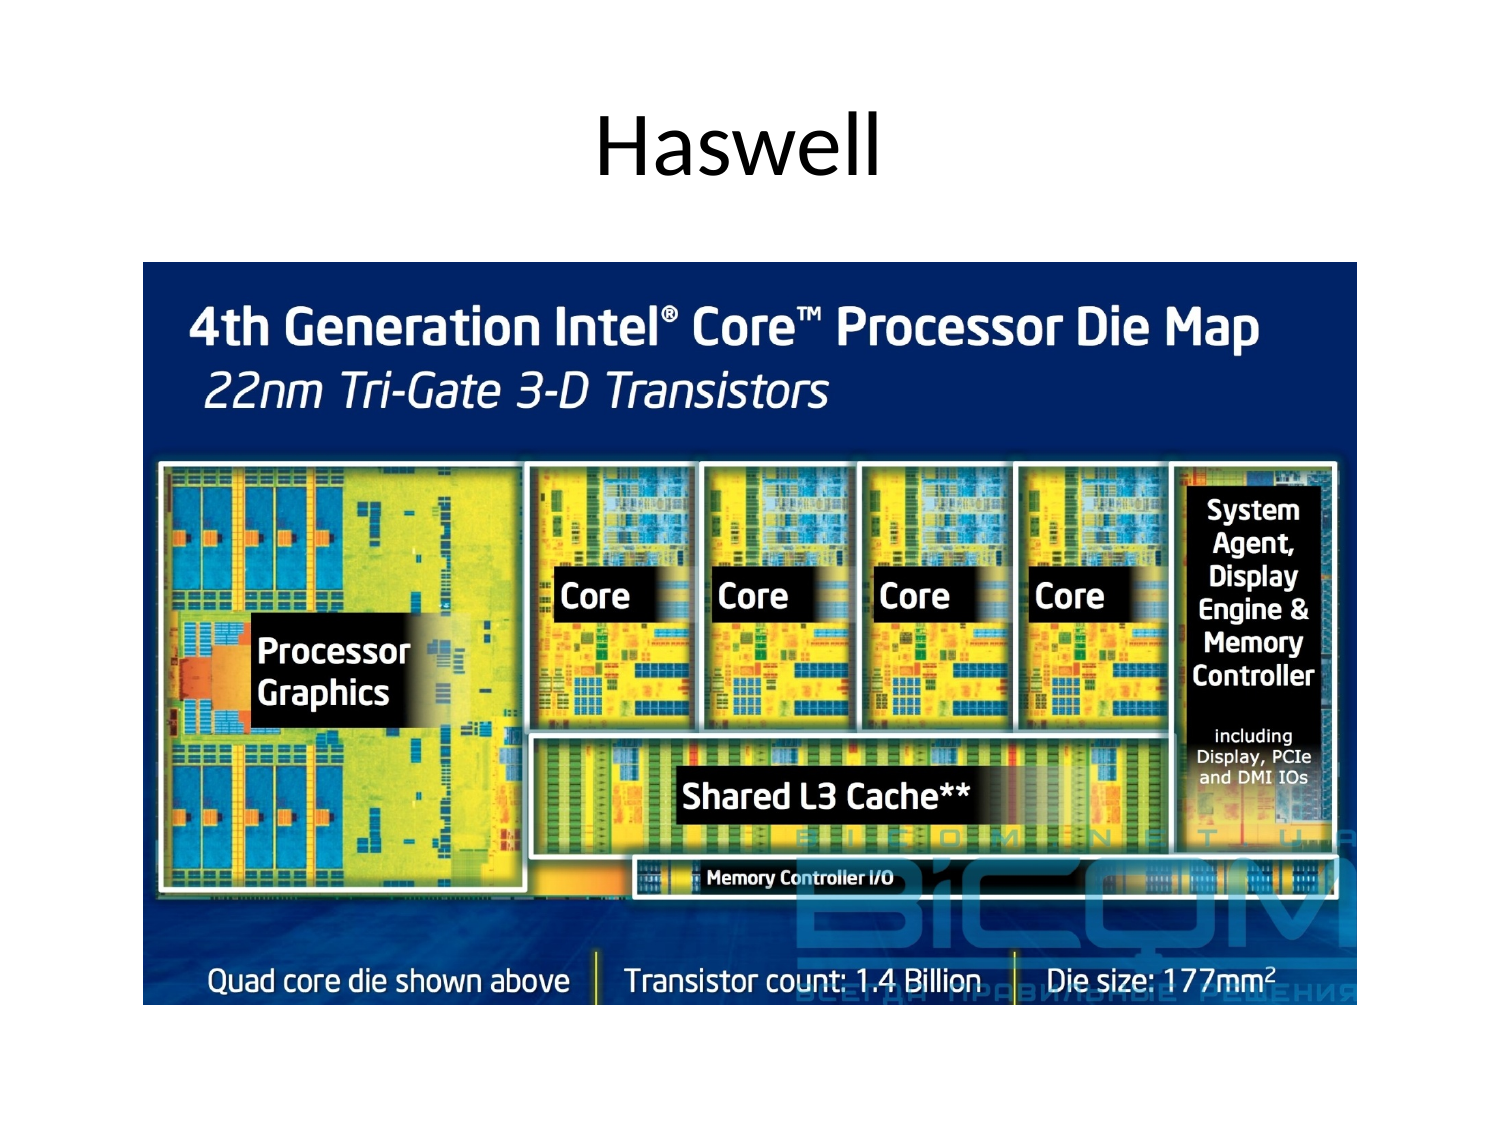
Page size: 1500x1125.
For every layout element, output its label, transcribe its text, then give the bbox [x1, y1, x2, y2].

title Haswell [75, 45, 1425, 233]
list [142, 262, 1357, 1006]
